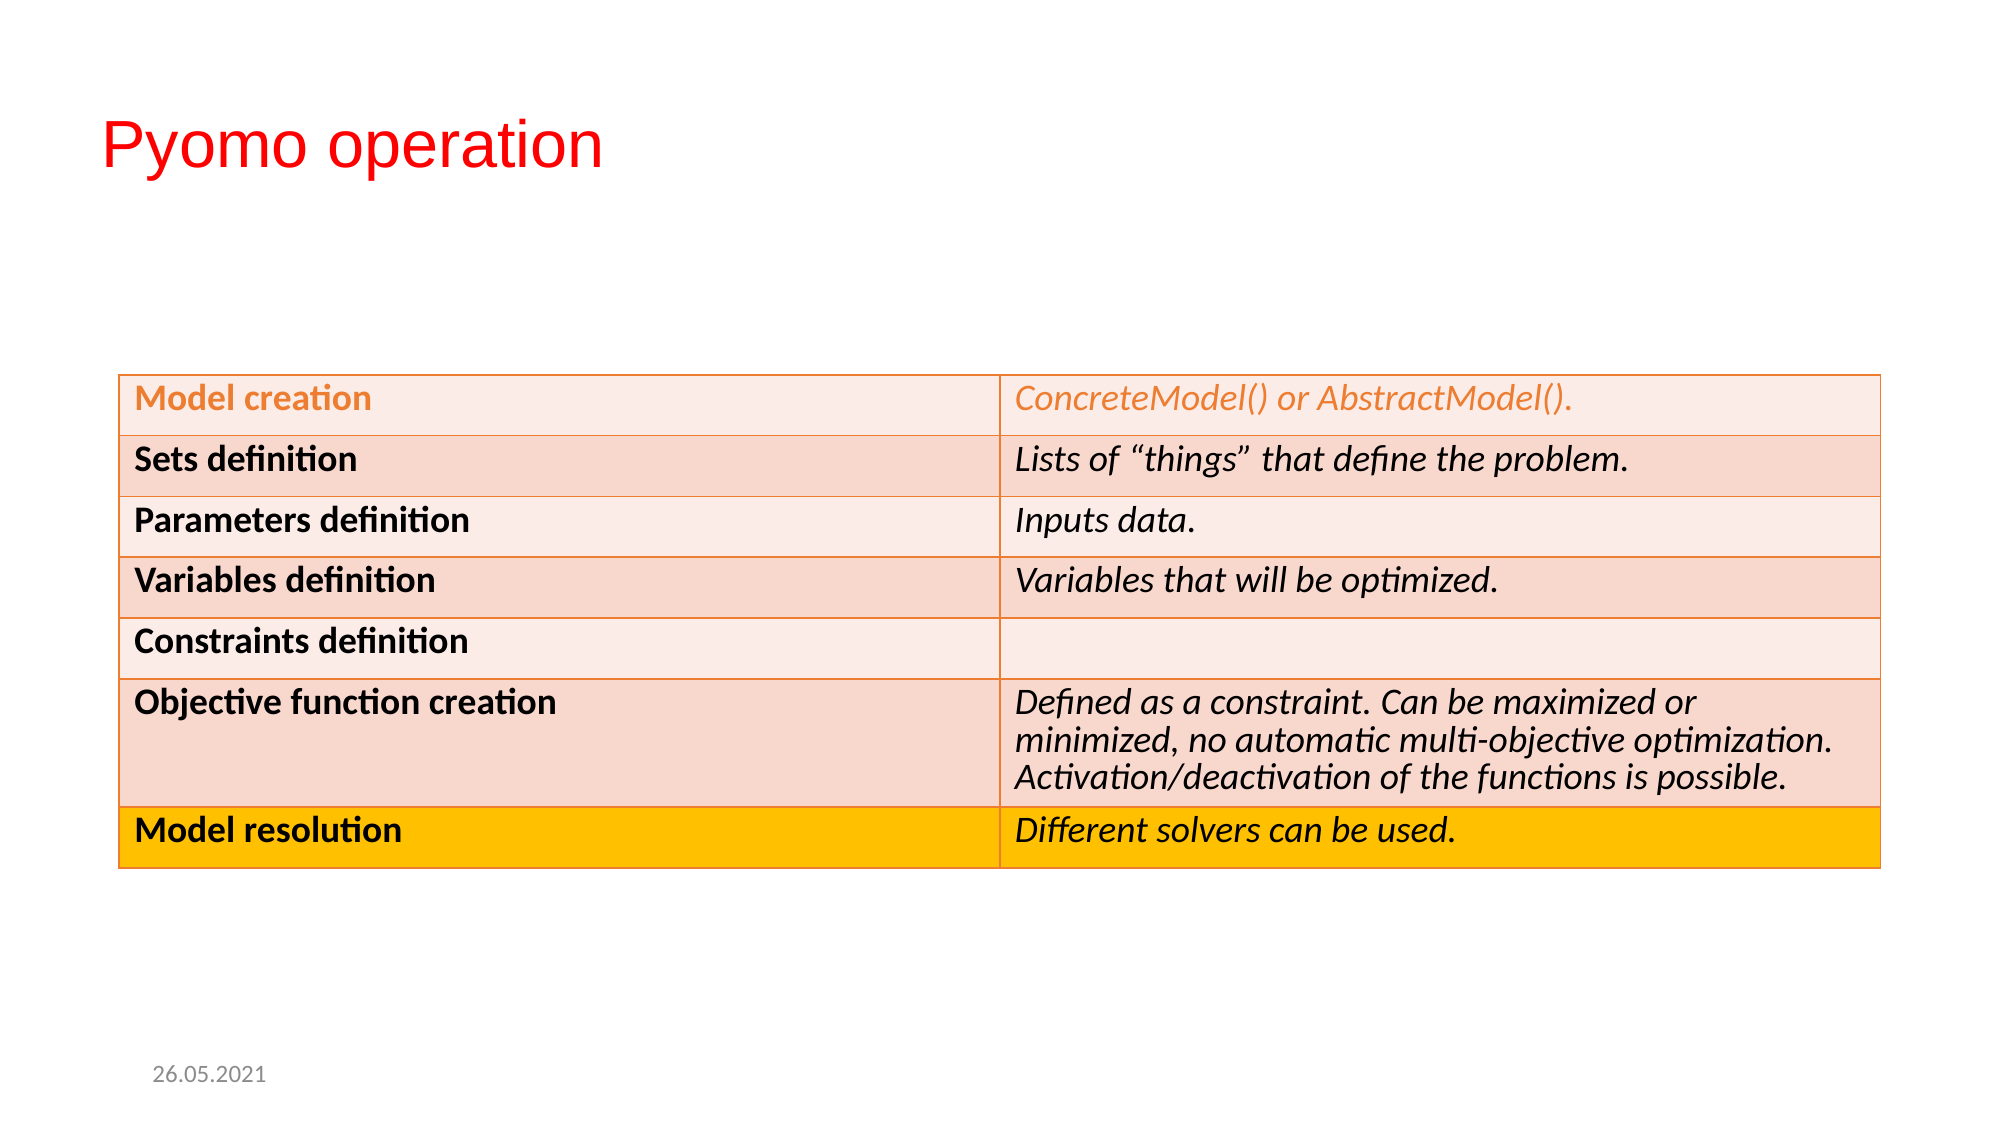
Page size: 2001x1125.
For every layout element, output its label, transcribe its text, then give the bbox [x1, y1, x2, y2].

table_header ConcreteModel() or AbstractModel(). [1001, 376, 1880, 435]
table_cell Different solvers can be used. [1001, 808, 1880, 867]
table_header Model creation [120, 376, 999, 435]
table_cell Inputs data. [1001, 497, 1880, 556]
table_cell Sets definition [120, 436, 999, 496]
title Pyomo operation [86, 68, 688, 224]
table_cell [1001, 619, 1880, 678]
table_cell Variables that will be optimized. [1001, 558, 1880, 617]
table_cell Variables definition [120, 558, 999, 617]
table_cell Parameters definition [120, 497, 999, 556]
table_cell Constraints definition [120, 619, 999, 678]
table_cell Objective function creation [120, 680, 999, 806]
table_cell Model resolution [120, 808, 999, 867]
table_cell Lists of “things” that define the problem. [1001, 436, 1880, 496]
table_cell Defined as a constraint. Can be maximized or minimized, no automatic multi-objective optimization. Activation/deactivation of the functions is possible. [1001, 680, 1880, 806]
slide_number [137, 1042, 588, 1103]
